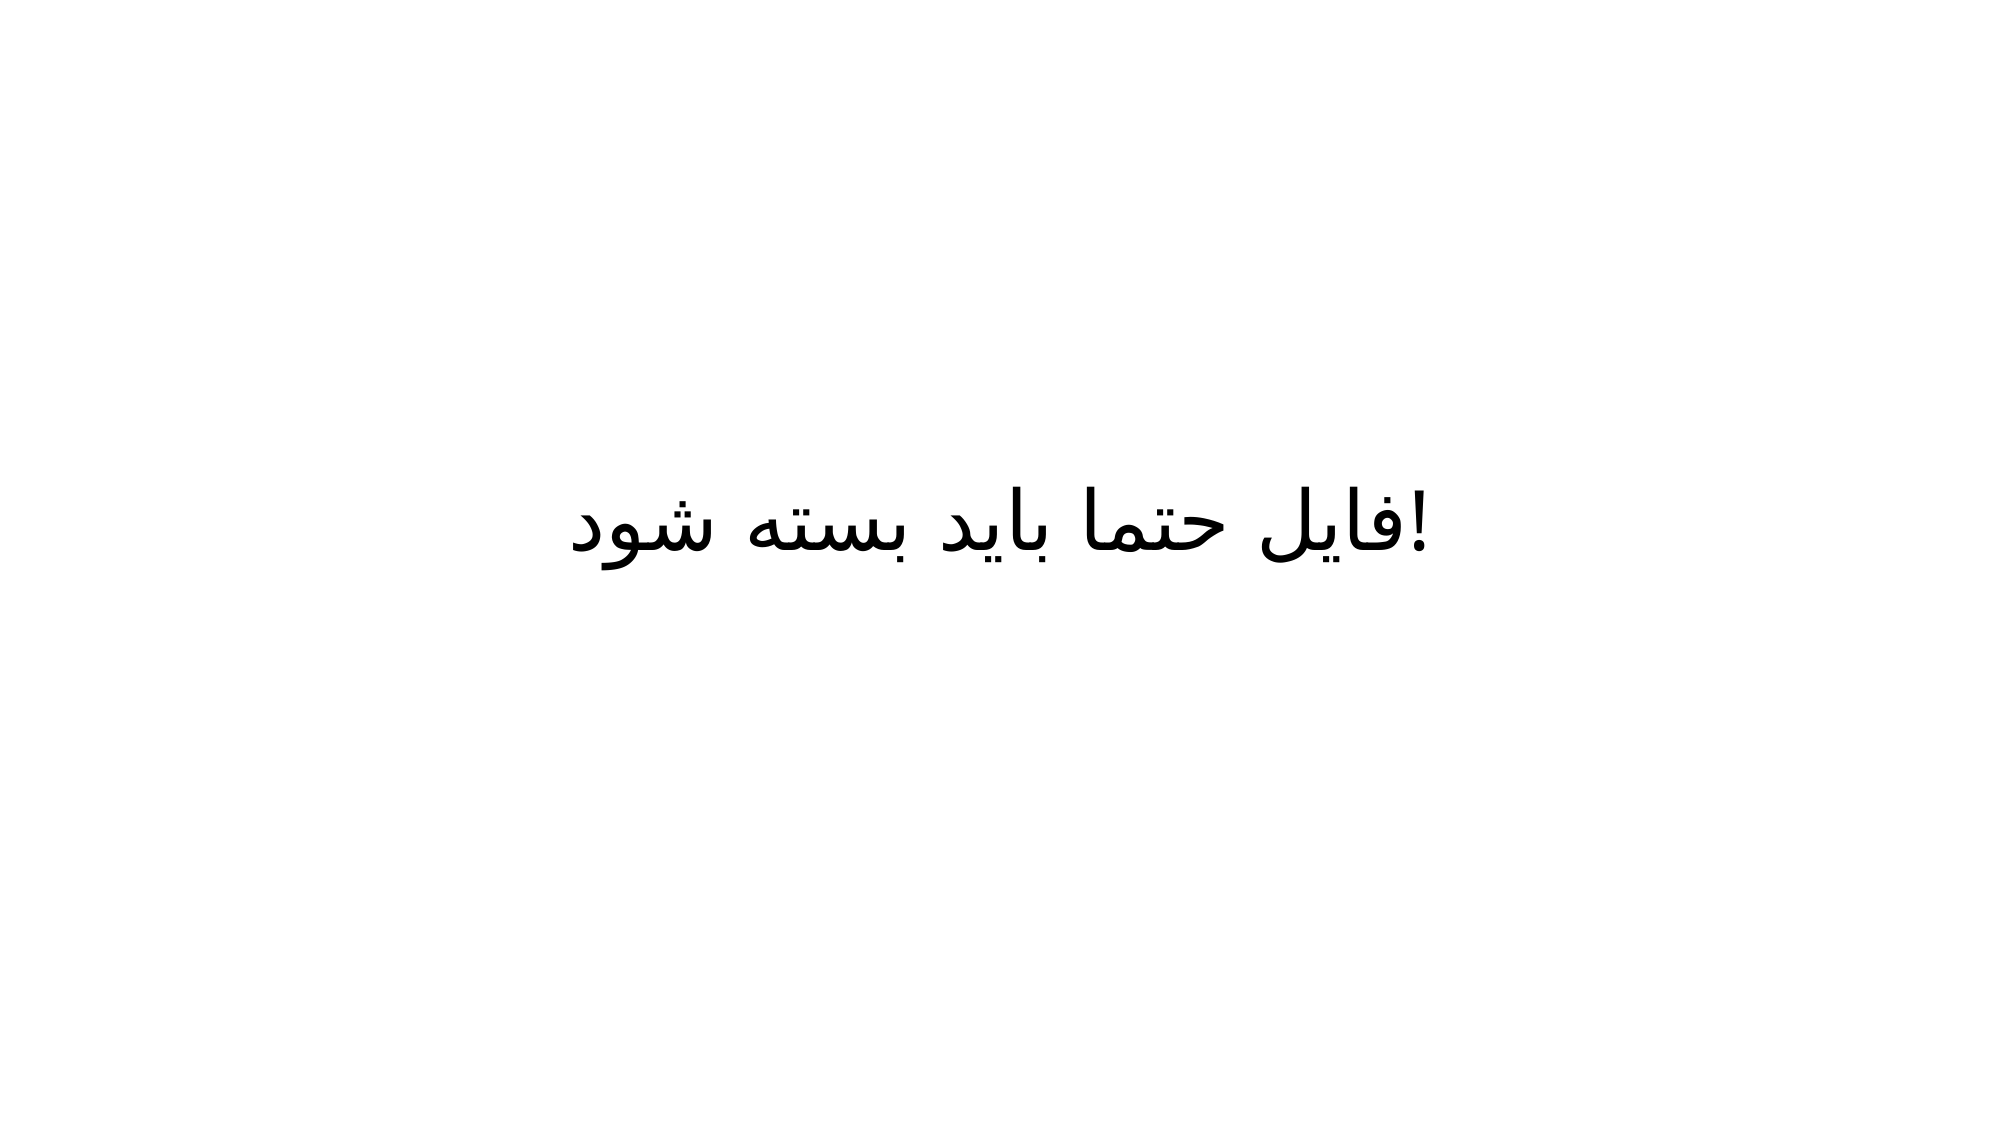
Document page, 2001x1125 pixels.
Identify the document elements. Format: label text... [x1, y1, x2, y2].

title فایل حتما باید بسته شود! [249, 420, 1750, 576]
